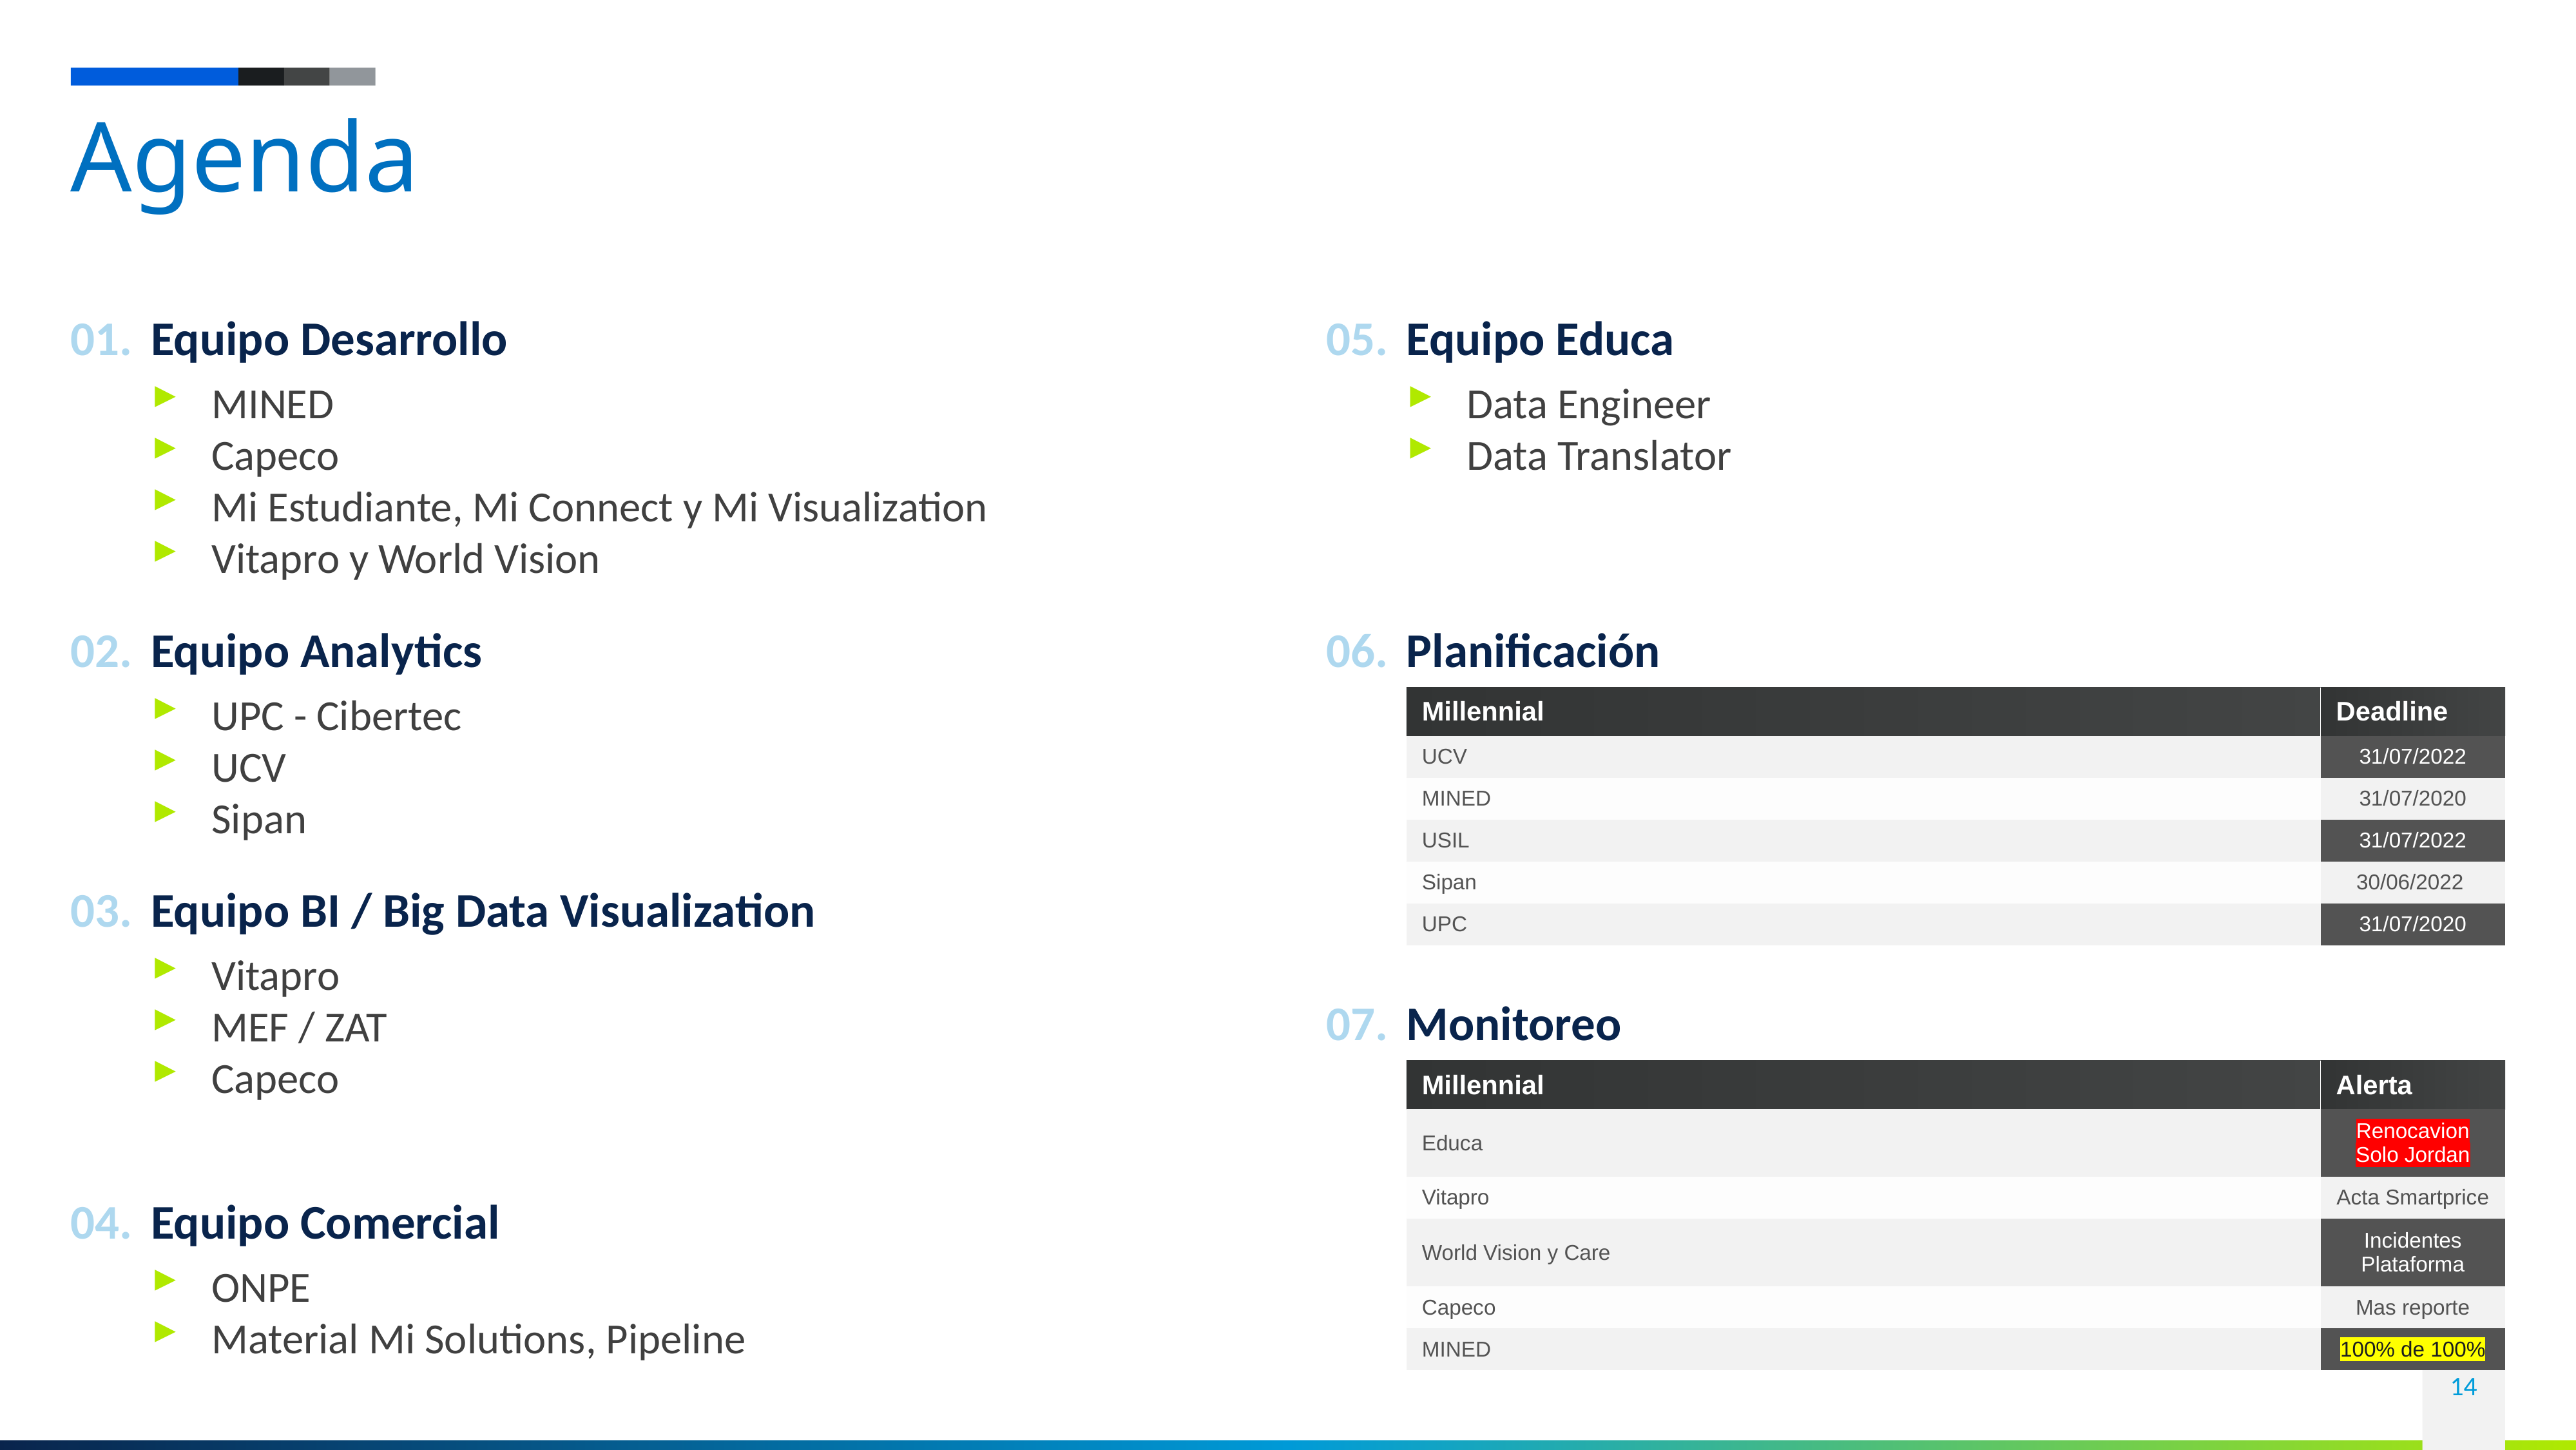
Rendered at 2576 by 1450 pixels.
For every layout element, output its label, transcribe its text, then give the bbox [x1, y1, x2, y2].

text_box Equipo Desarrollo [151, 307, 1149, 373]
text_box Equipo BI / Big Data Visualization [151, 878, 1149, 945]
text_box 03. [70, 878, 140, 945]
text_box 02. [70, 619, 140, 685]
table_cell Renocavion Solo Jordan [2321, 1109, 2505, 1177]
table_header Millennial [1407, 688, 2320, 736]
table_cell 31/07/2020 [2321, 904, 2505, 945]
text_box 05. [1326, 307, 1396, 373]
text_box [1325, 992, 2405, 1059]
table_cell 31/07/2022 [2321, 736, 2505, 778]
table_header Alerta [2321, 1061, 2505, 1109]
text_box Vitapro MEF / ZAT Capeco [151, 947, 1149, 1161]
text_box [1325, 619, 2405, 686]
text_box ONPE Material Mi Solutions, Pipeline [151, 1259, 1149, 1370]
table_cell Educa [1407, 1109, 2321, 1177]
table_cell 31/07/2020 [2321, 778, 2505, 820]
text_box UPC - Cibertec UCV Sipan [151, 687, 1149, 850]
table_header Deadline [2321, 688, 2505, 736]
table_cell Mas reporte [2321, 1286, 2505, 1328]
table_cell 100% de 100% [2321, 1328, 2505, 1370]
table_cell UPC [1407, 904, 2321, 945]
text_box MINED Capeco Mi Estudiante, Mi Connect y Mi Visualization Vitapro y World Vision [151, 375, 1149, 590]
picture [697, 1440, 702, 1450]
table_cell 30/06/2022 [2321, 862, 2505, 904]
table_cell USIL [1407, 820, 2321, 862]
text_box Equipo Analytics [151, 619, 1149, 685]
table_cell Sipan [1407, 862, 2321, 904]
table_cell Vitapro [1407, 1177, 2321, 1219]
text_box 04. [70, 1190, 140, 1257]
table_cell MINED [1407, 778, 2321, 820]
picture [0, 1440, 681, 1450]
picture [1421, 1440, 2422, 1450]
picture [2505, 1440, 2576, 1450]
text_box Equipo Comercial [151, 1190, 1149, 1257]
table_cell UCV [1407, 736, 2321, 778]
table_cell Capeco [1407, 1286, 2321, 1328]
table_cell World Vision y Care [1407, 1219, 2321, 1286]
text_box Data Engineer Data Translator [1406, 375, 2405, 487]
text_box Equipo Educa [1406, 307, 2405, 373]
table_cell Incidentes Plataforma [2321, 1219, 2505, 1286]
slide_number 14 [2422, 1364, 2506, 1442]
text_box 01. [70, 307, 140, 373]
table_cell MINED [1407, 1328, 2321, 1370]
picture [706, 1440, 713, 1450]
table_header Millennial [1407, 1061, 2320, 1109]
picture [684, 1440, 691, 1450]
title Agenda [70, 107, 2506, 214]
table_cell 31/07/2022 [2321, 820, 2505, 862]
table_cell Acta Smartprice [2321, 1177, 2505, 1219]
